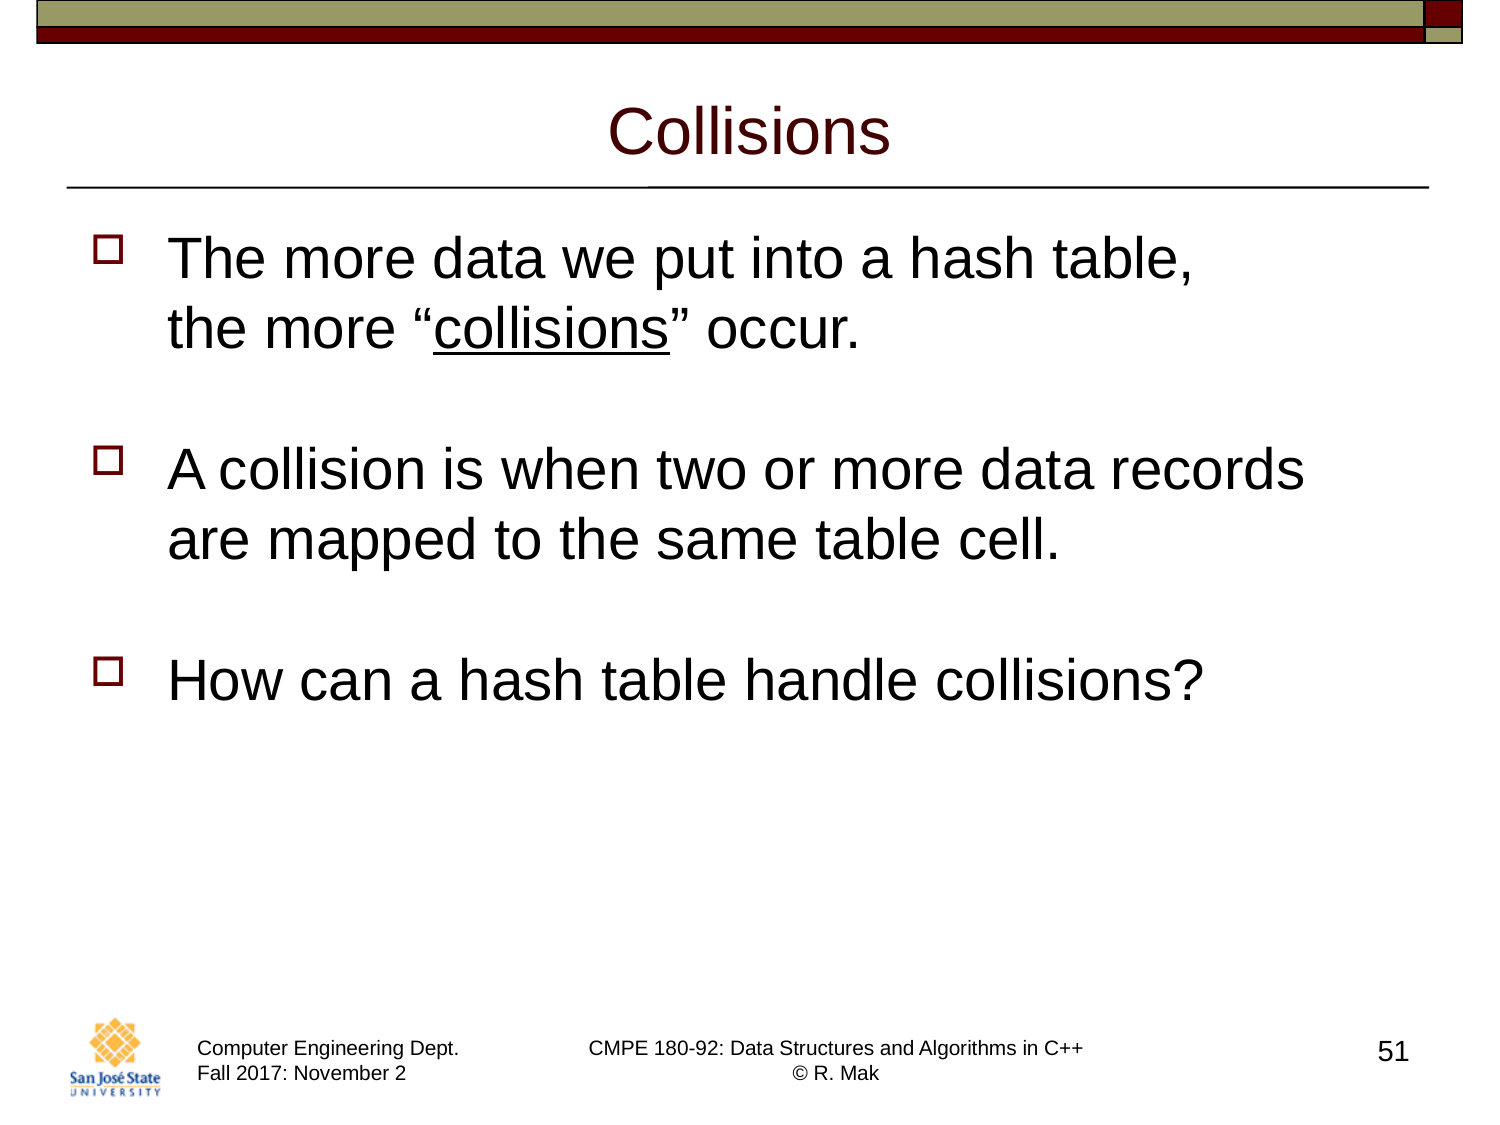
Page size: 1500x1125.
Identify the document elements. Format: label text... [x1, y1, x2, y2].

picture [60, 1012, 166, 1112]
slide_number 51 [1112, 1025, 1425, 1100]
title Collisions [75, 67, 1425, 175]
list The more data we put into a hash table, the more “collisions” occur. A collision is when two or more data records are mapped to the same table cell. How can a hash table handle collisions? [75, 212, 1425, 1006]
